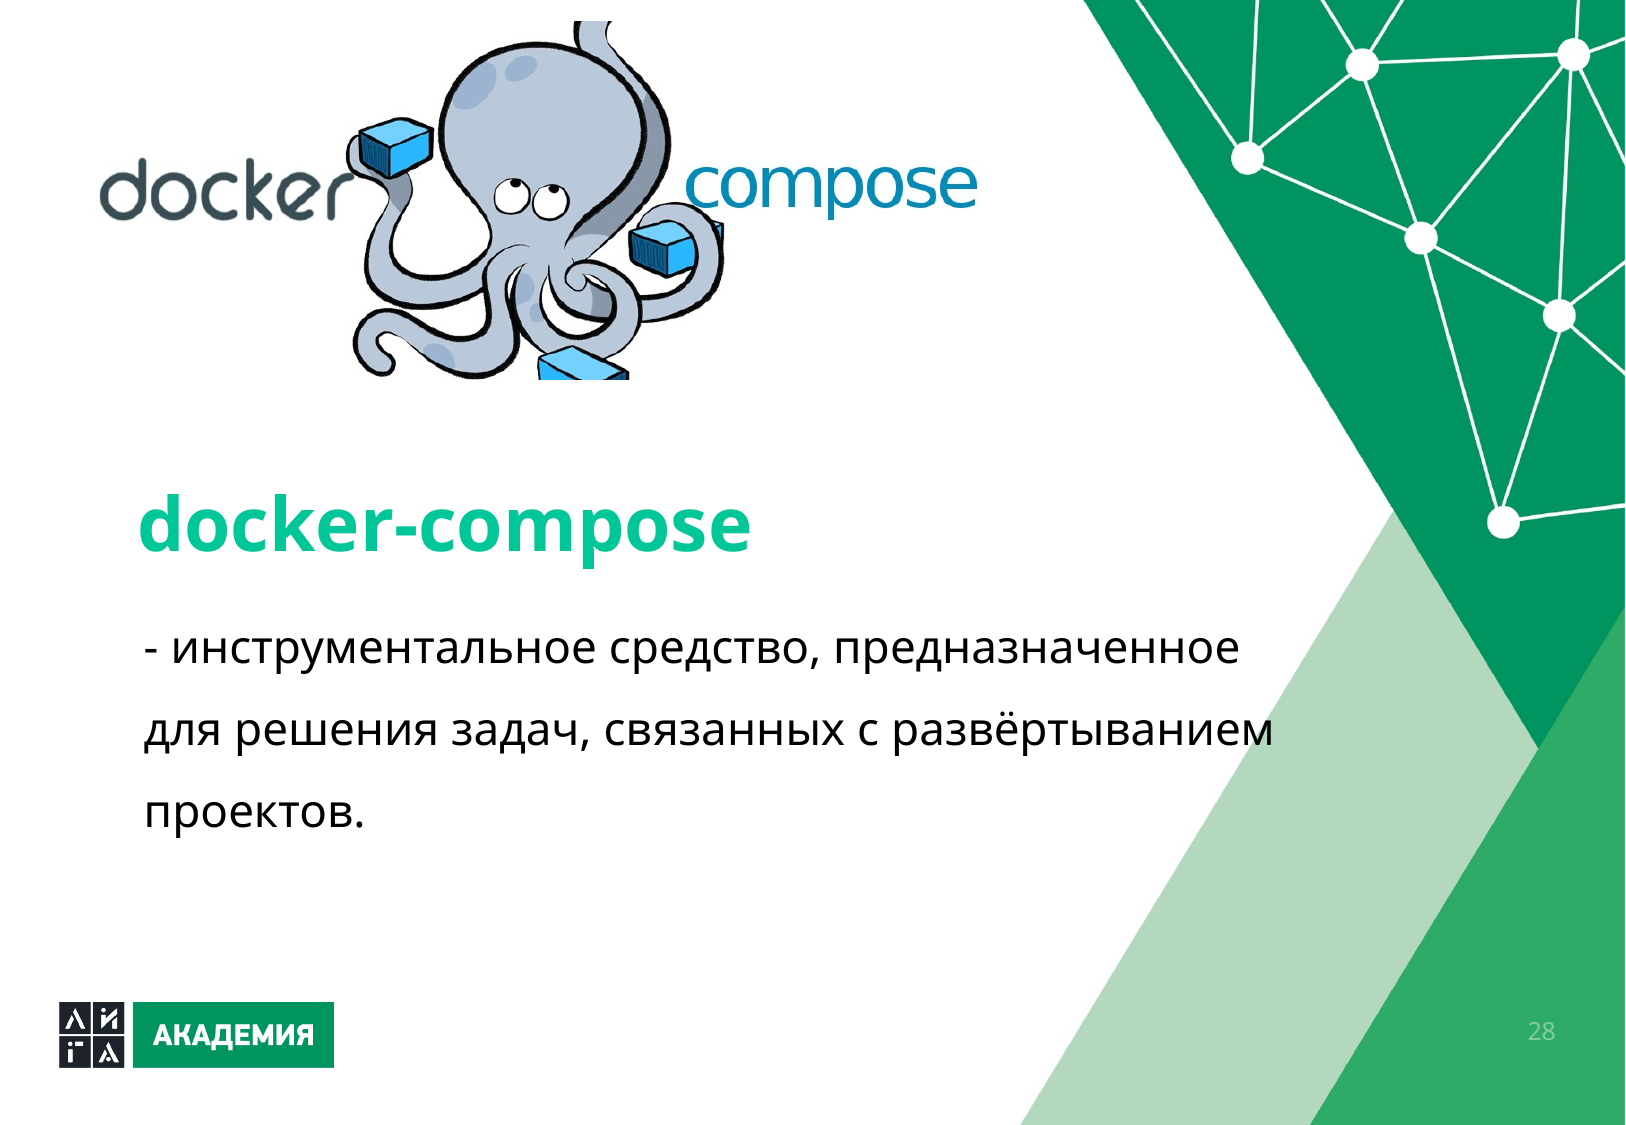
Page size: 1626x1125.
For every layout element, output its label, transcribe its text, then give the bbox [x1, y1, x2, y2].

text_box - инструментальное средство, предназначенное для решения задач, связанных с развёртыванием проектов. [129, 681, 1333, 746]
text_box 28 [1503, 1002, 1581, 1063]
picture [32, 0, 1625, 1125]
text_box docker-compose [122, 479, 1141, 582]
